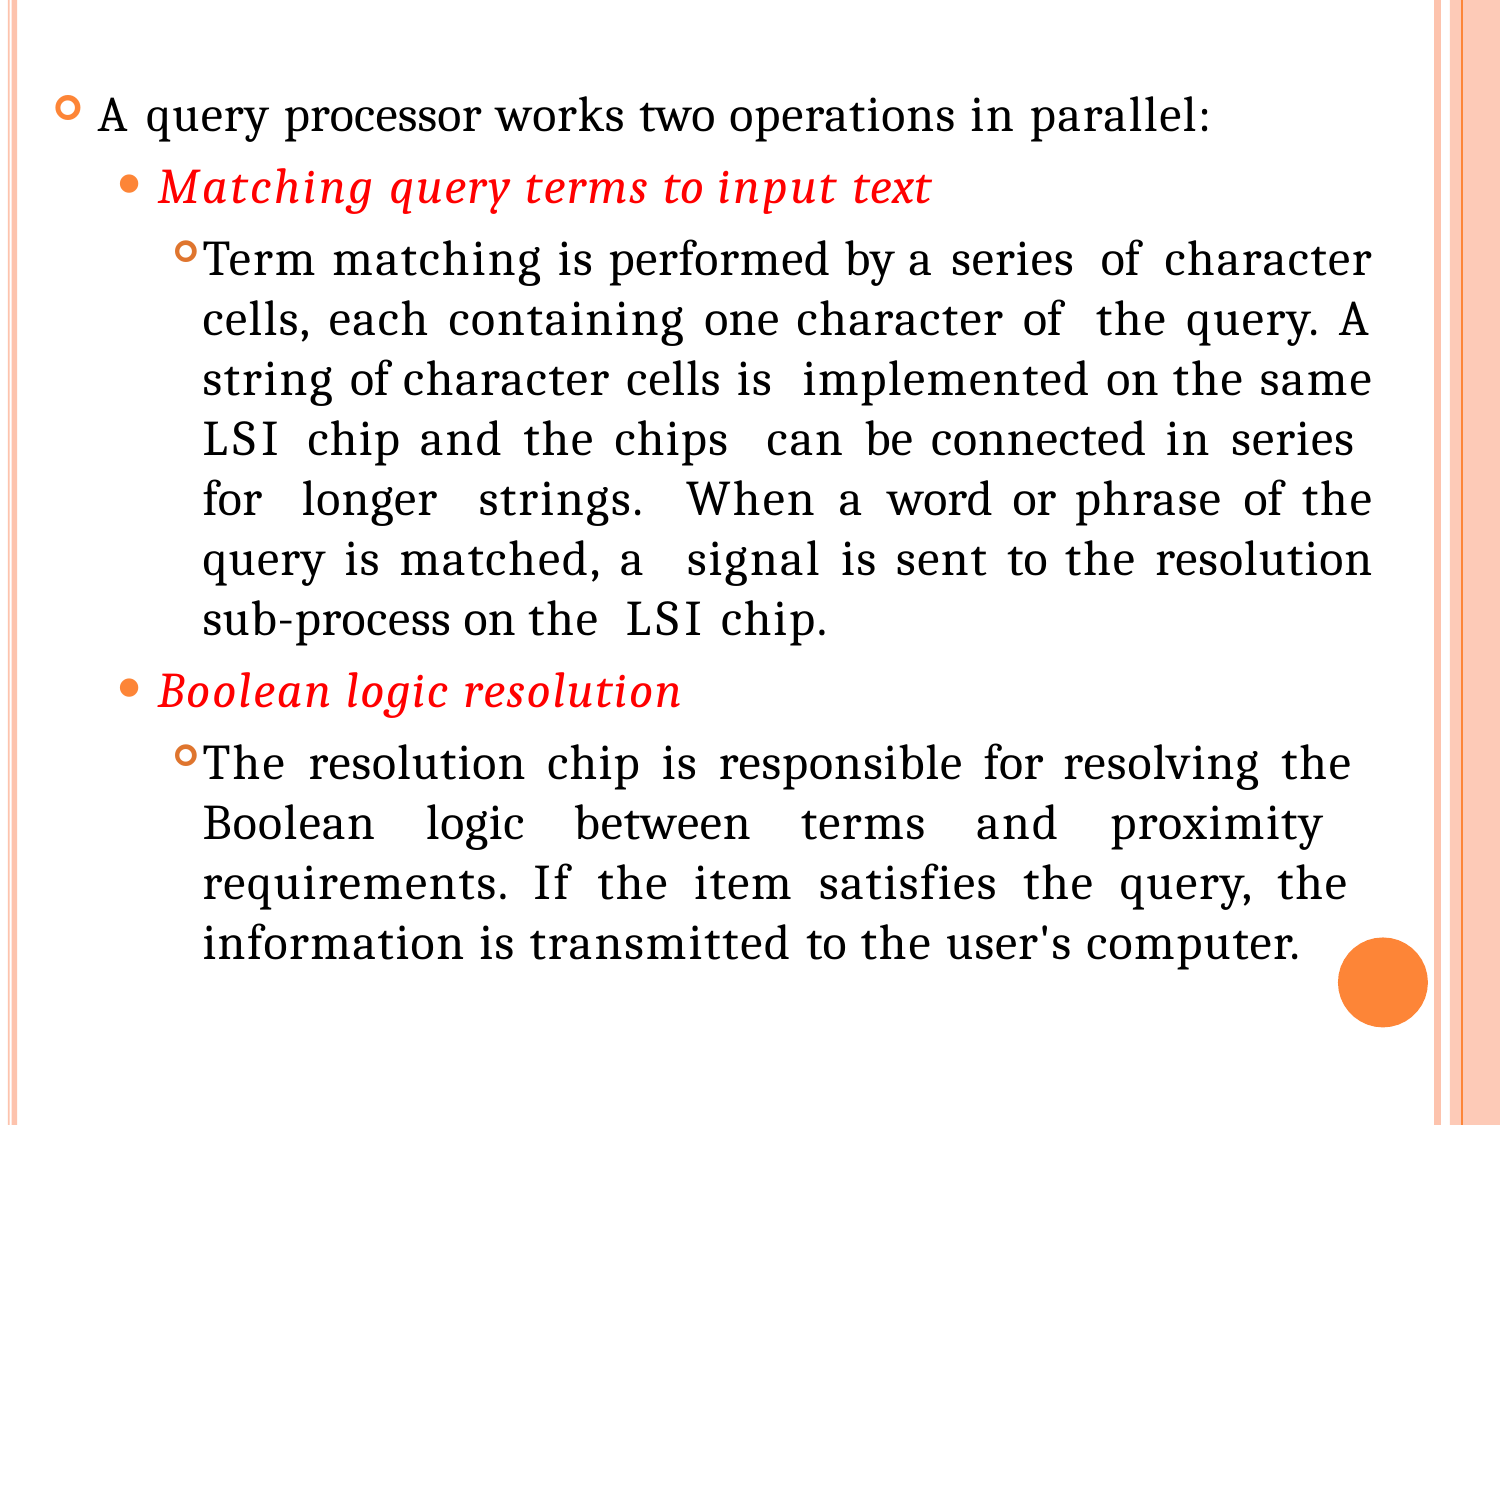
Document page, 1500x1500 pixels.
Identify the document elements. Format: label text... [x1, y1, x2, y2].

text_box A query processor works two operations in parallel: Matching query terms to input text Term matching is performed by a series of character cells, each containing one character of the query. A string of character cells is implemented on the same LSI chip and the chips can be connected in series for longer strings. When a word or phrase of the query is matched, a signal is sent to the resolution sub-process on the LSI chip. Boolean logic resolution The resolution chip is responsible for resolving the Boolean logic between terms and proximity requirements. If the item satisfies the query, the information is transmitted to the user's computer. [50, 67, 1375, 970]
